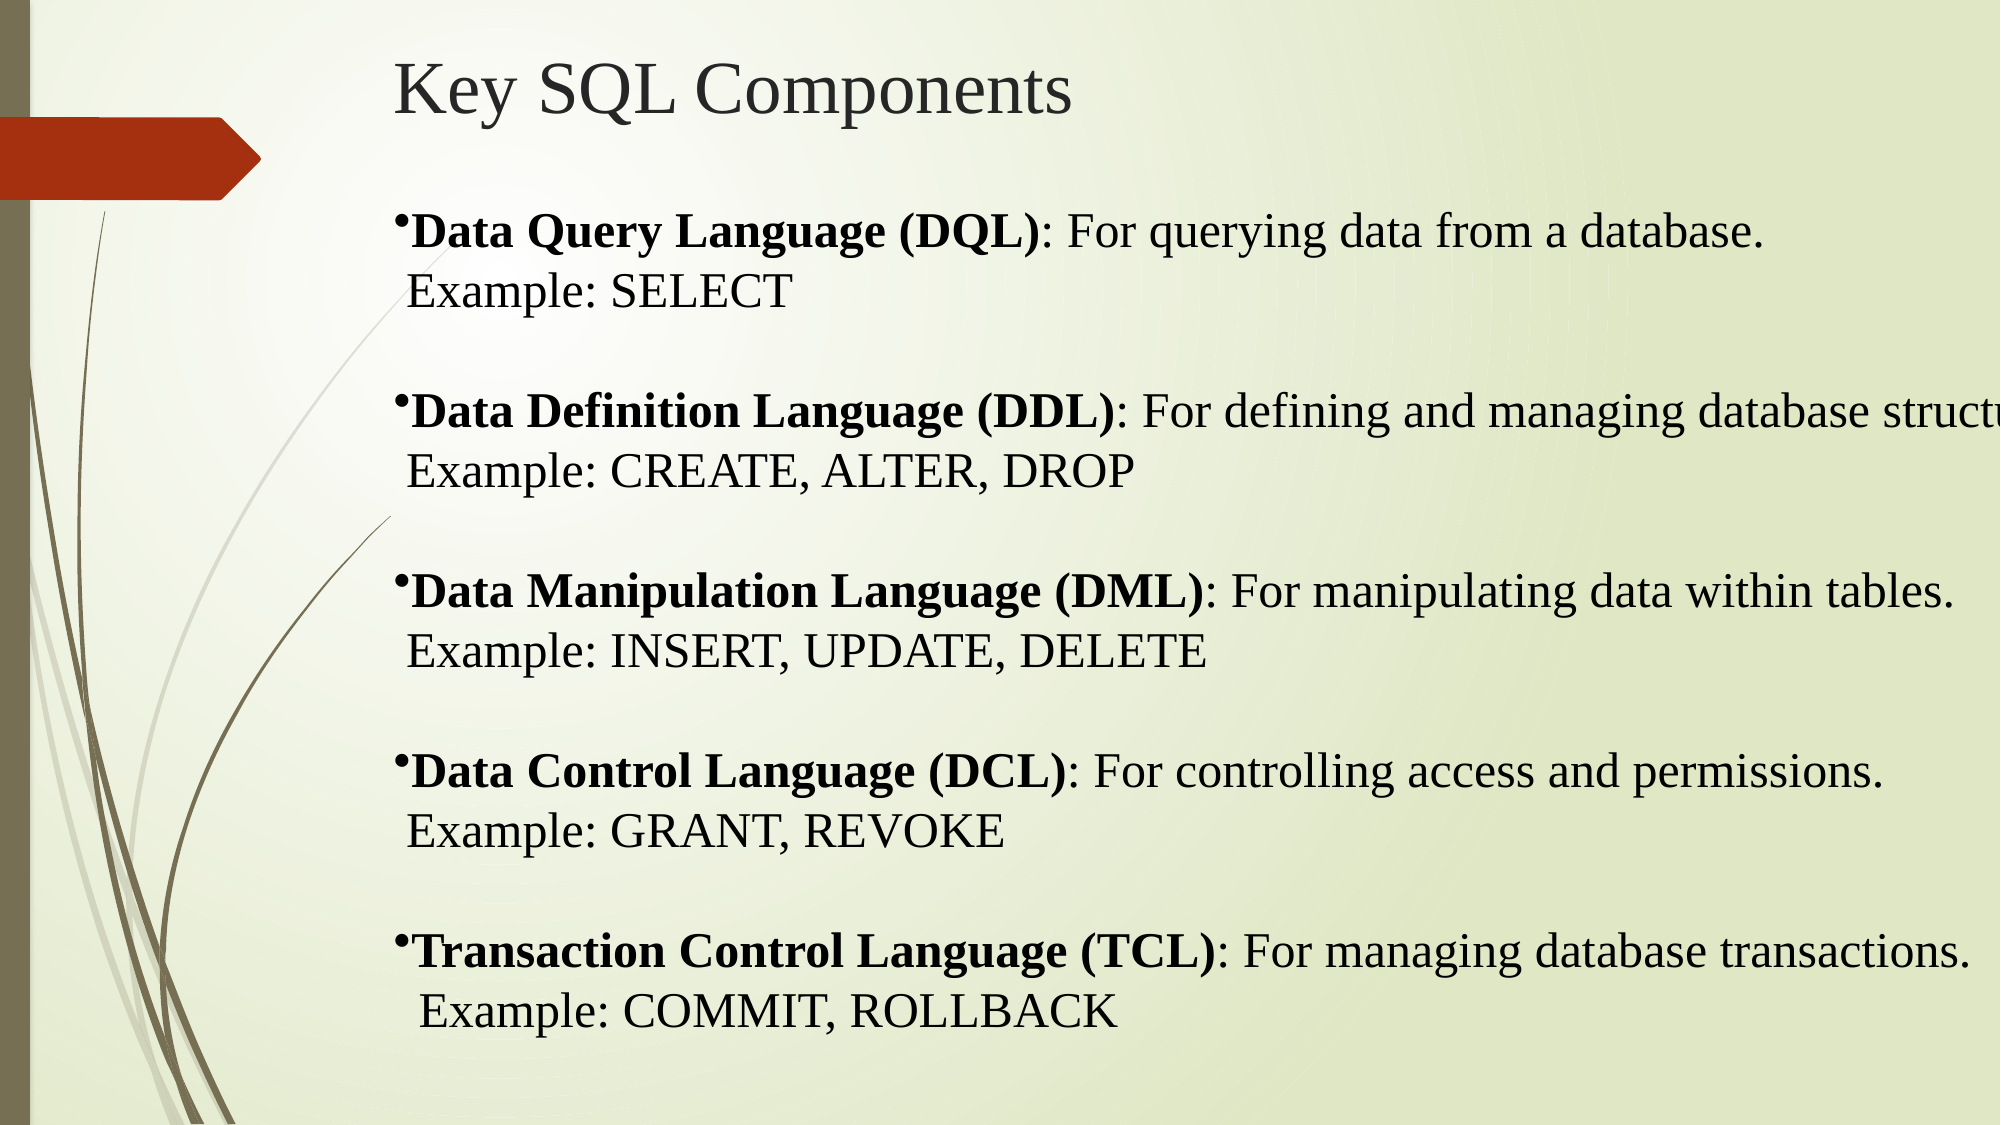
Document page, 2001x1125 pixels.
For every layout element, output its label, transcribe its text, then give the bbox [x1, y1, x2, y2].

list Data Query Language (DQL): For querying data from a database. Example: SELECT Data Definition Language (DDL): For defining and managing database structures. Example: CREATE, ALTER, DROP Data Manipulation Language (DML): For manipulating data within tables. Example: INSERT, UPDATE, DELETE Data Control Language (DCL): For controlling access and permissions. Example: GRANT, REVOKE Transaction Control Language (TCL): For managing database transactions. Example: COMMIT, ROLLBACK [378, 189, 2000, 1090]
title Key SQL Components [378, 31, 1841, 189]
